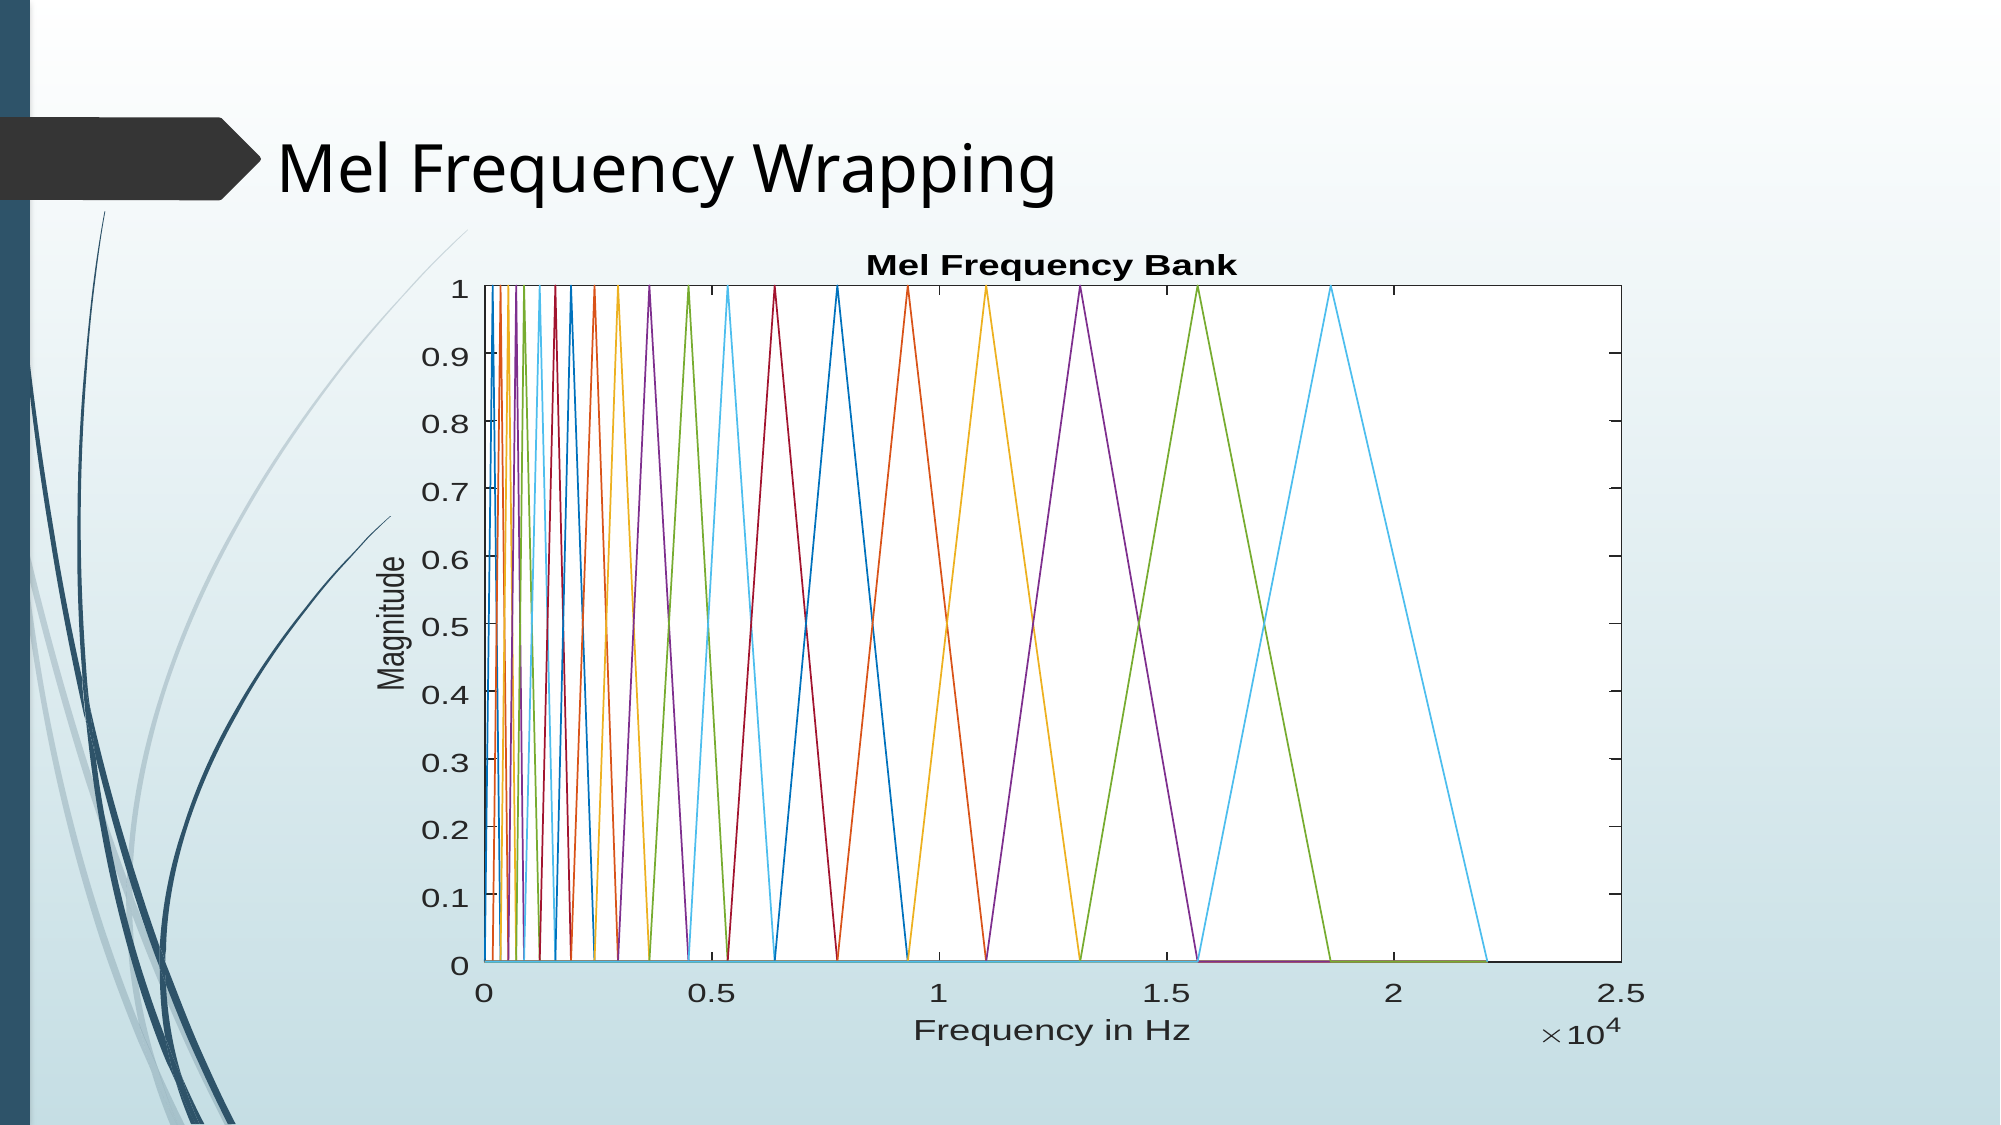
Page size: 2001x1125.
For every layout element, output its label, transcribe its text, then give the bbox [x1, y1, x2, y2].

picture [293, 224, 1758, 1051]
text_box Mel Frequency Wrapping [261, 118, 1868, 258]
